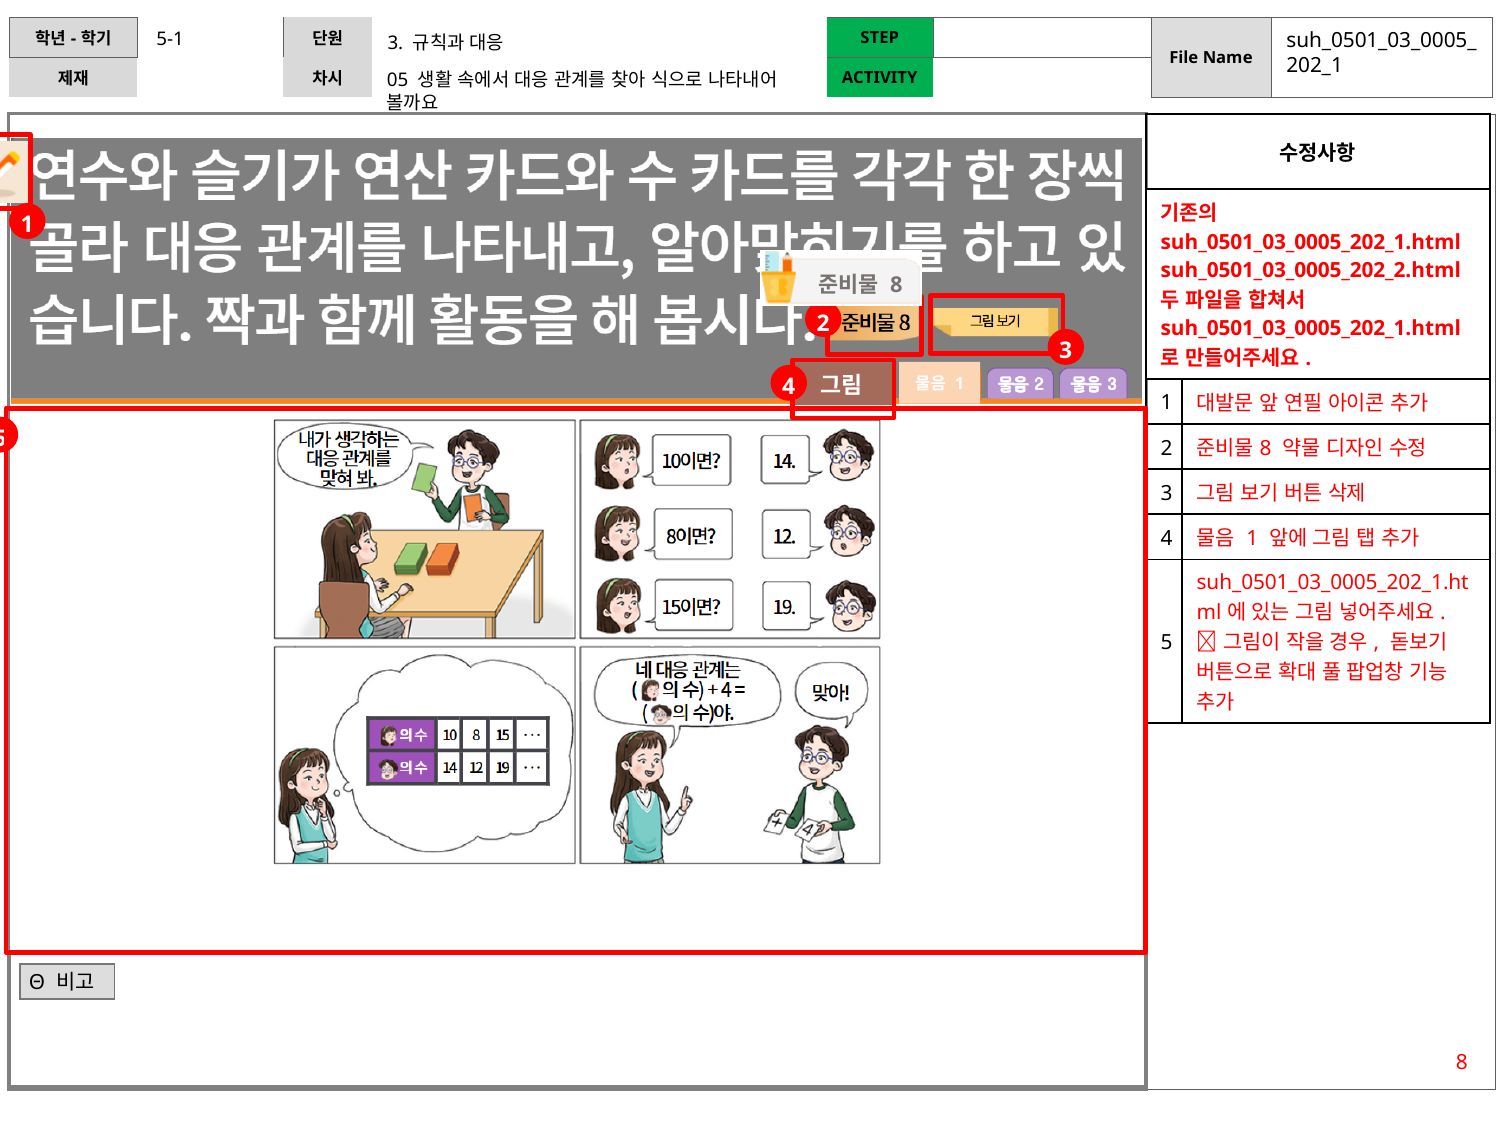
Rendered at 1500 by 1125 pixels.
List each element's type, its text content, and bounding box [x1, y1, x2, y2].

text_box [0, 132, 32, 139]
table_cell 1 [1148, 380, 1181, 423]
text_box [4, 406, 1148, 954]
table_cell 그림 보기 버튼 삭제 [1183, 470, 1489, 513]
table_cell 대발문 앞 연필 아이콘 추가 [1183, 380, 1489, 423]
table_cell 5 [1149, 560, 1181, 722]
table_cell 2 [1149, 425, 1181, 468]
text_box 3. 규칙과 대응 [372, 23, 828, 48]
table_cell 준비물8 약물 디자인 수정 [1183, 425, 1489, 468]
picture [0, 138, 1143, 872]
table_cell 3 [1149, 470, 1181, 513]
text_box suh_0501_03_0005_202_1 [1271, 18, 1500, 84]
table_cell 물음 1 앞에 그림 탭 추가 [1183, 515, 1489, 559]
table_cell 4 [1149, 515, 1181, 559]
table_cell suh_0501_03_0005_202_1.html에 있는 그림 넣어주세요. 그림이 작을 경우, 돋보기 버튼으로 확대 풀 팝업창 기능 추가 [1183, 560, 1489, 722]
table_cell 기존의 suh_0501_03_0005_202_1.html suh_0501_03_0005_202_2.html 두 파일을 합쳐서 suh_0501_03_0005_202_1.html로 만들어주세요. [1148, 190, 1489, 378]
table_header 수정사항 [1147, 115, 1489, 188]
text_box 5-1 [141, 18, 284, 55]
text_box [760, 250, 923, 307]
text_box 5 [0, 414, 4, 455]
text_box 05 생활 속에서 대응 관계를 찾아 식으로 나타내어 볼까요 [372, 60, 821, 96]
